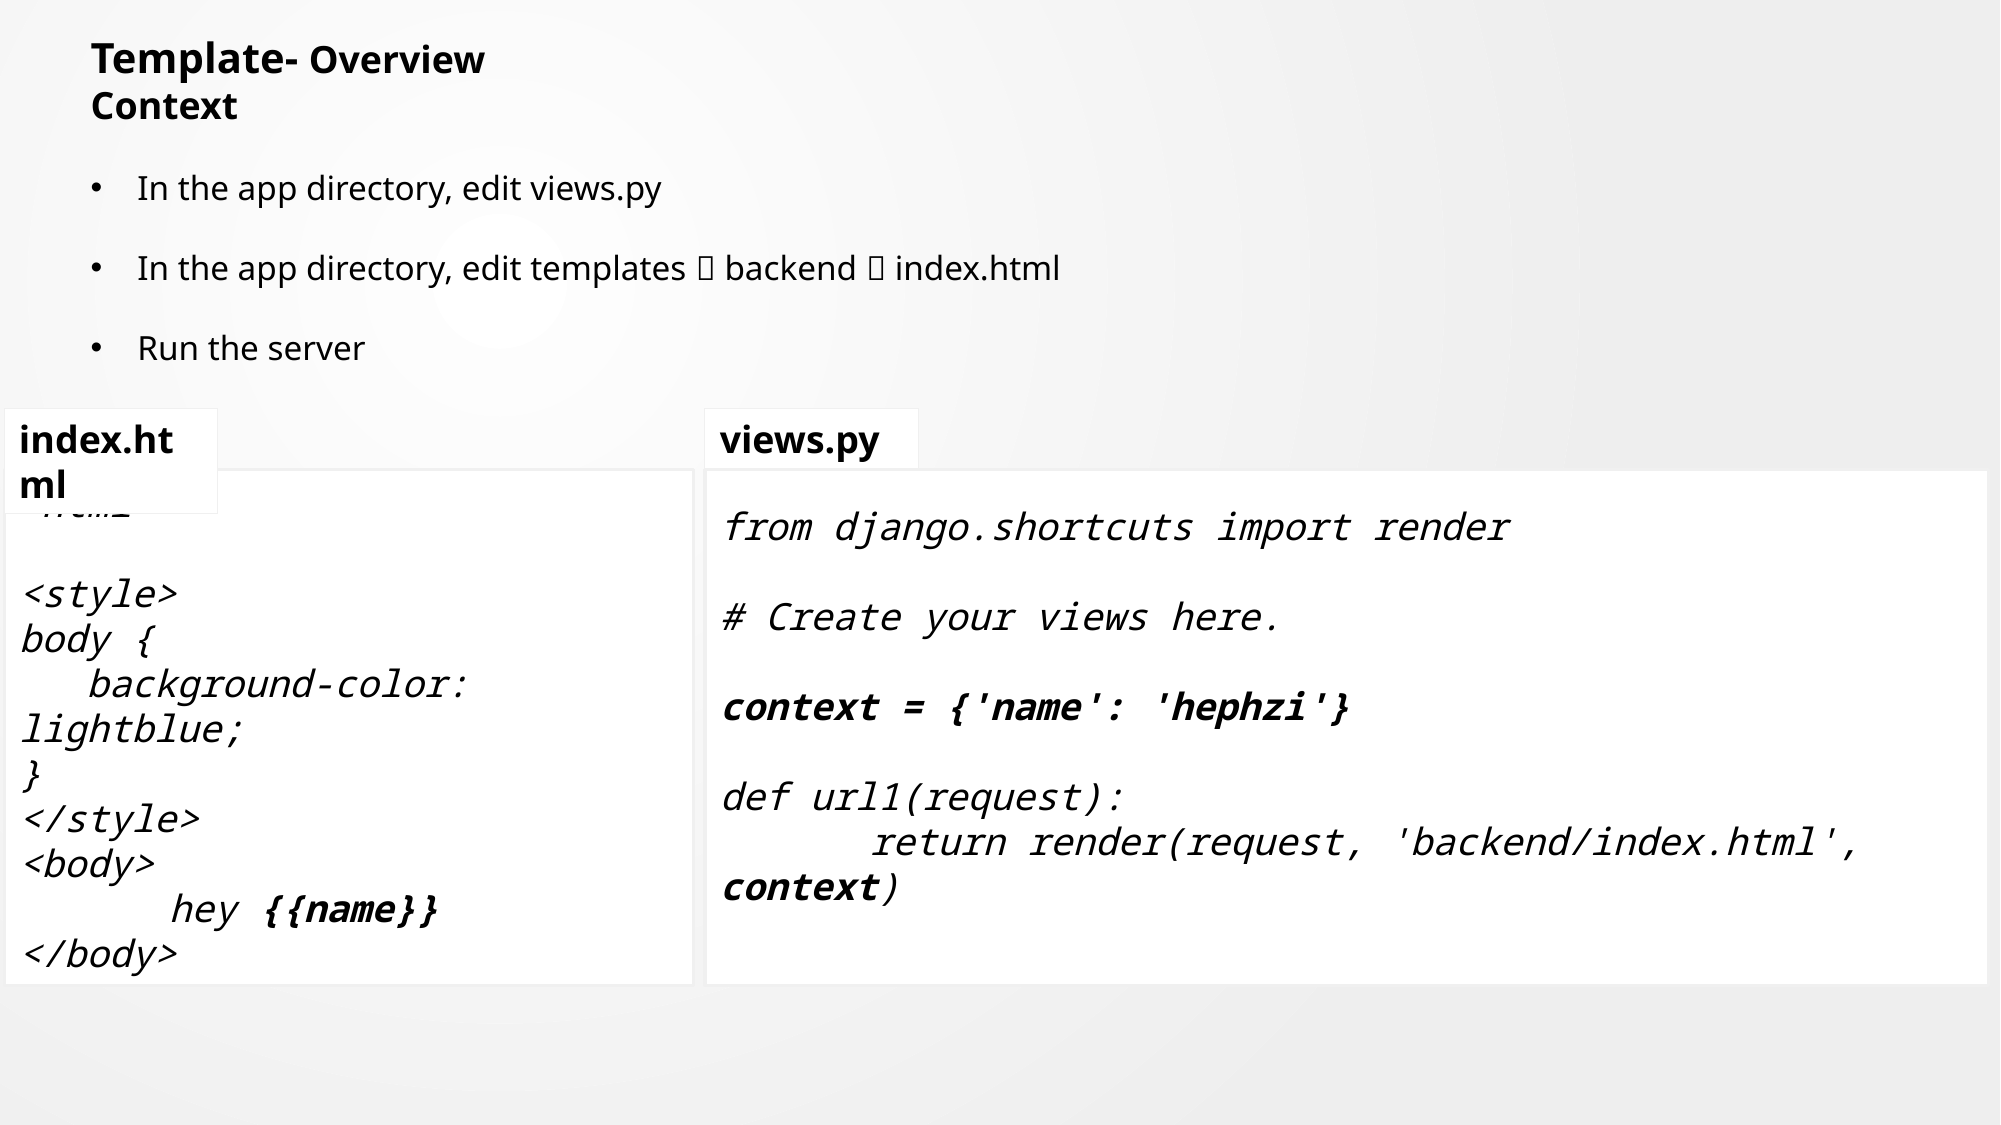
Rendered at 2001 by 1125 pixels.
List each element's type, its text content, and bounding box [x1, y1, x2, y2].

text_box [3, 408, 1989, 987]
text_box Template- Overview Context In the app directory, edit views.py In the app directory, edit templates  backend  index.html Run the server [75, 0, 1925, 375]
